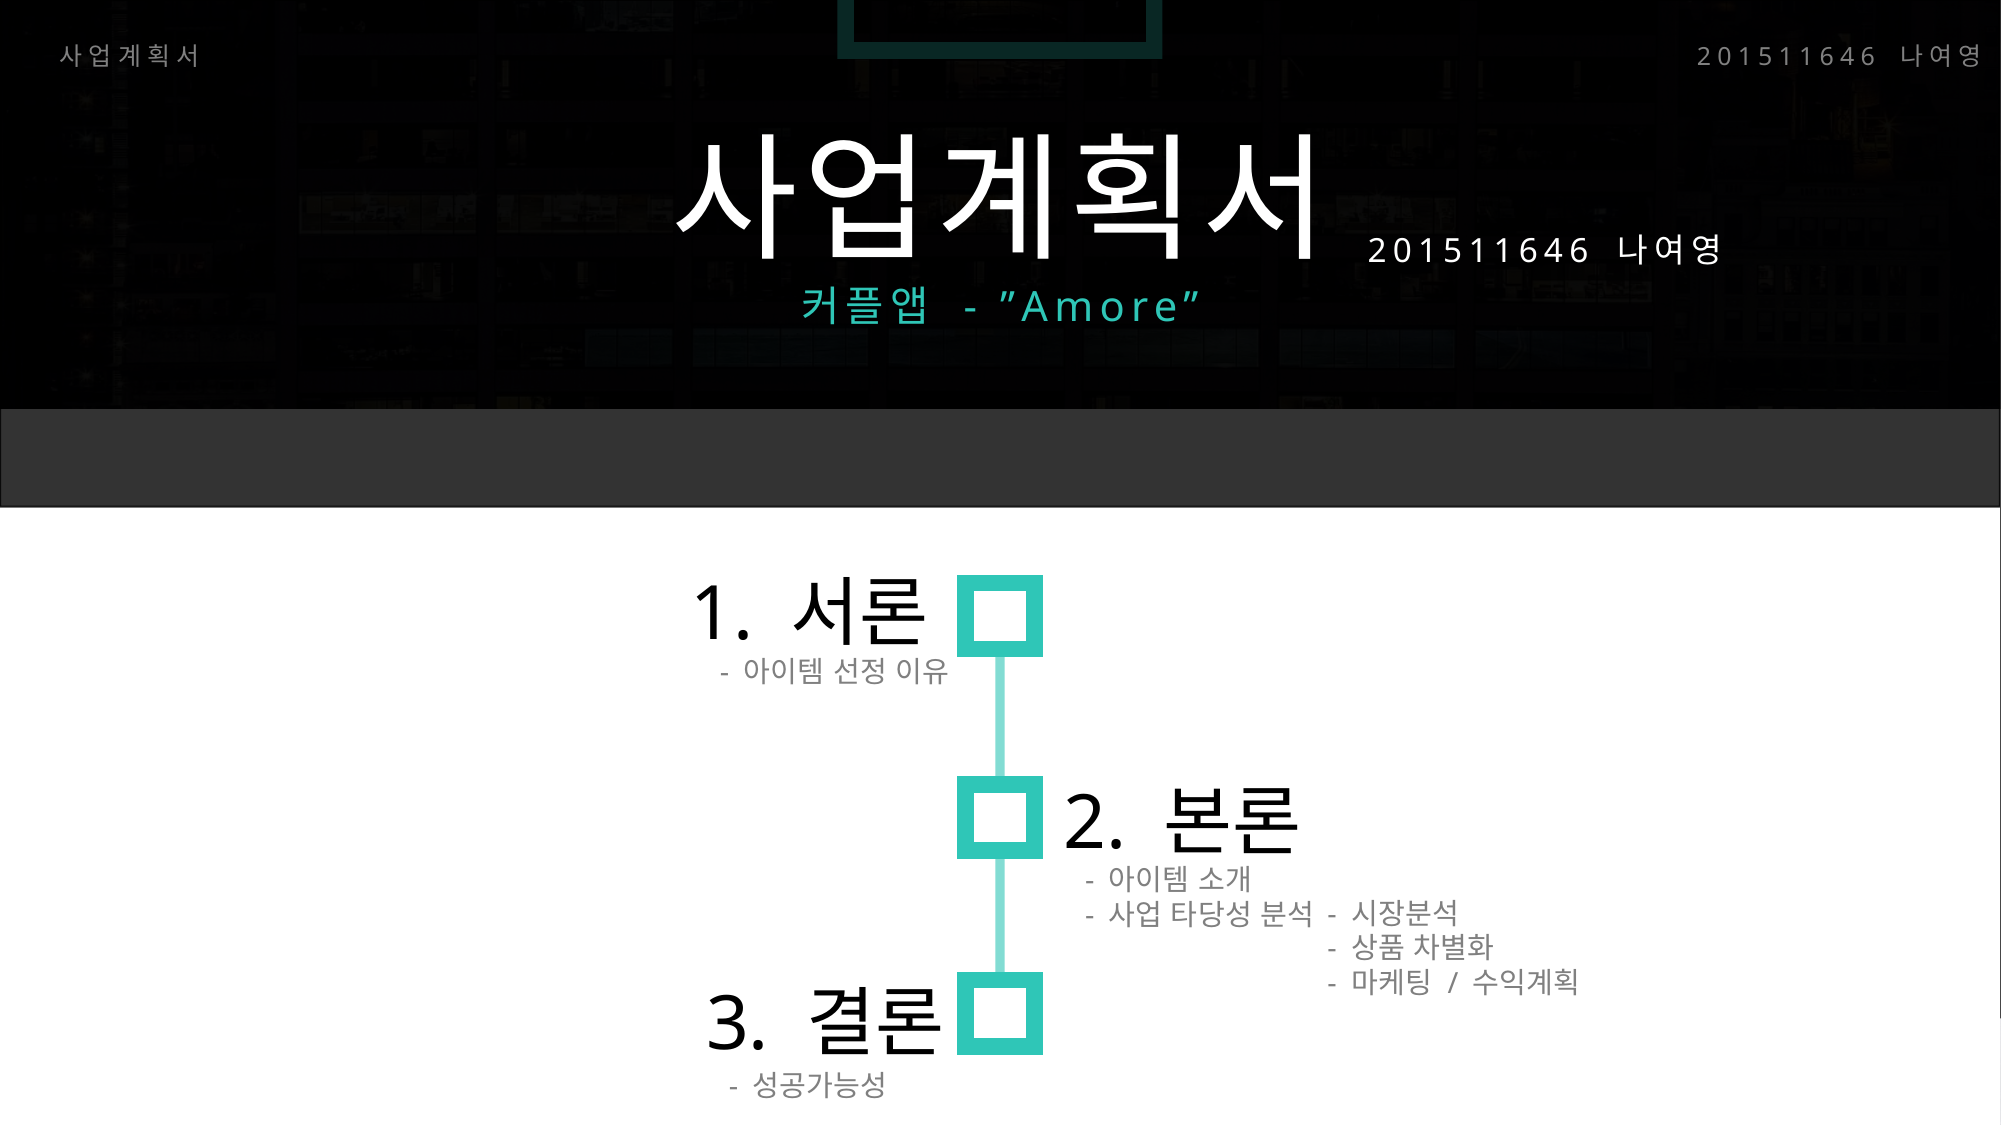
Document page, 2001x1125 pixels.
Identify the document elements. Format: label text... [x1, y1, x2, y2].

text_box - 성공가능성 [714, 1072, 903, 1125]
text_box 201511646 나여영 [1681, 32, 1997, 78]
text_box [964, 783, 1035, 852]
text_box 사업계획서 [44, 32, 215, 78]
text_box - 아이템 선정 이유 [705, 645, 965, 696]
text_box [0, 0, 2000, 508]
text_box - 아이템 소개 - 사업 타당성 분석 [1070, 854, 1330, 939]
text_box 2. 본론 [1048, 765, 1317, 871]
text_box 1. 서론 [675, 557, 944, 663]
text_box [965, 582, 1035, 783]
text_box 커플앱 - ”Amore” [786, 272, 1214, 338]
text_box 사업계획서 [656, 103, 1344, 284]
text_box - 시장분석 - 상품 차별화 - 마케팅 / 수익계획 [1312, 887, 1596, 1008]
text_box 201511646 나여영 [1352, 221, 1737, 276]
text_box [964, 979, 1035, 1047]
text_box 3. 결론 [691, 966, 960, 1072]
